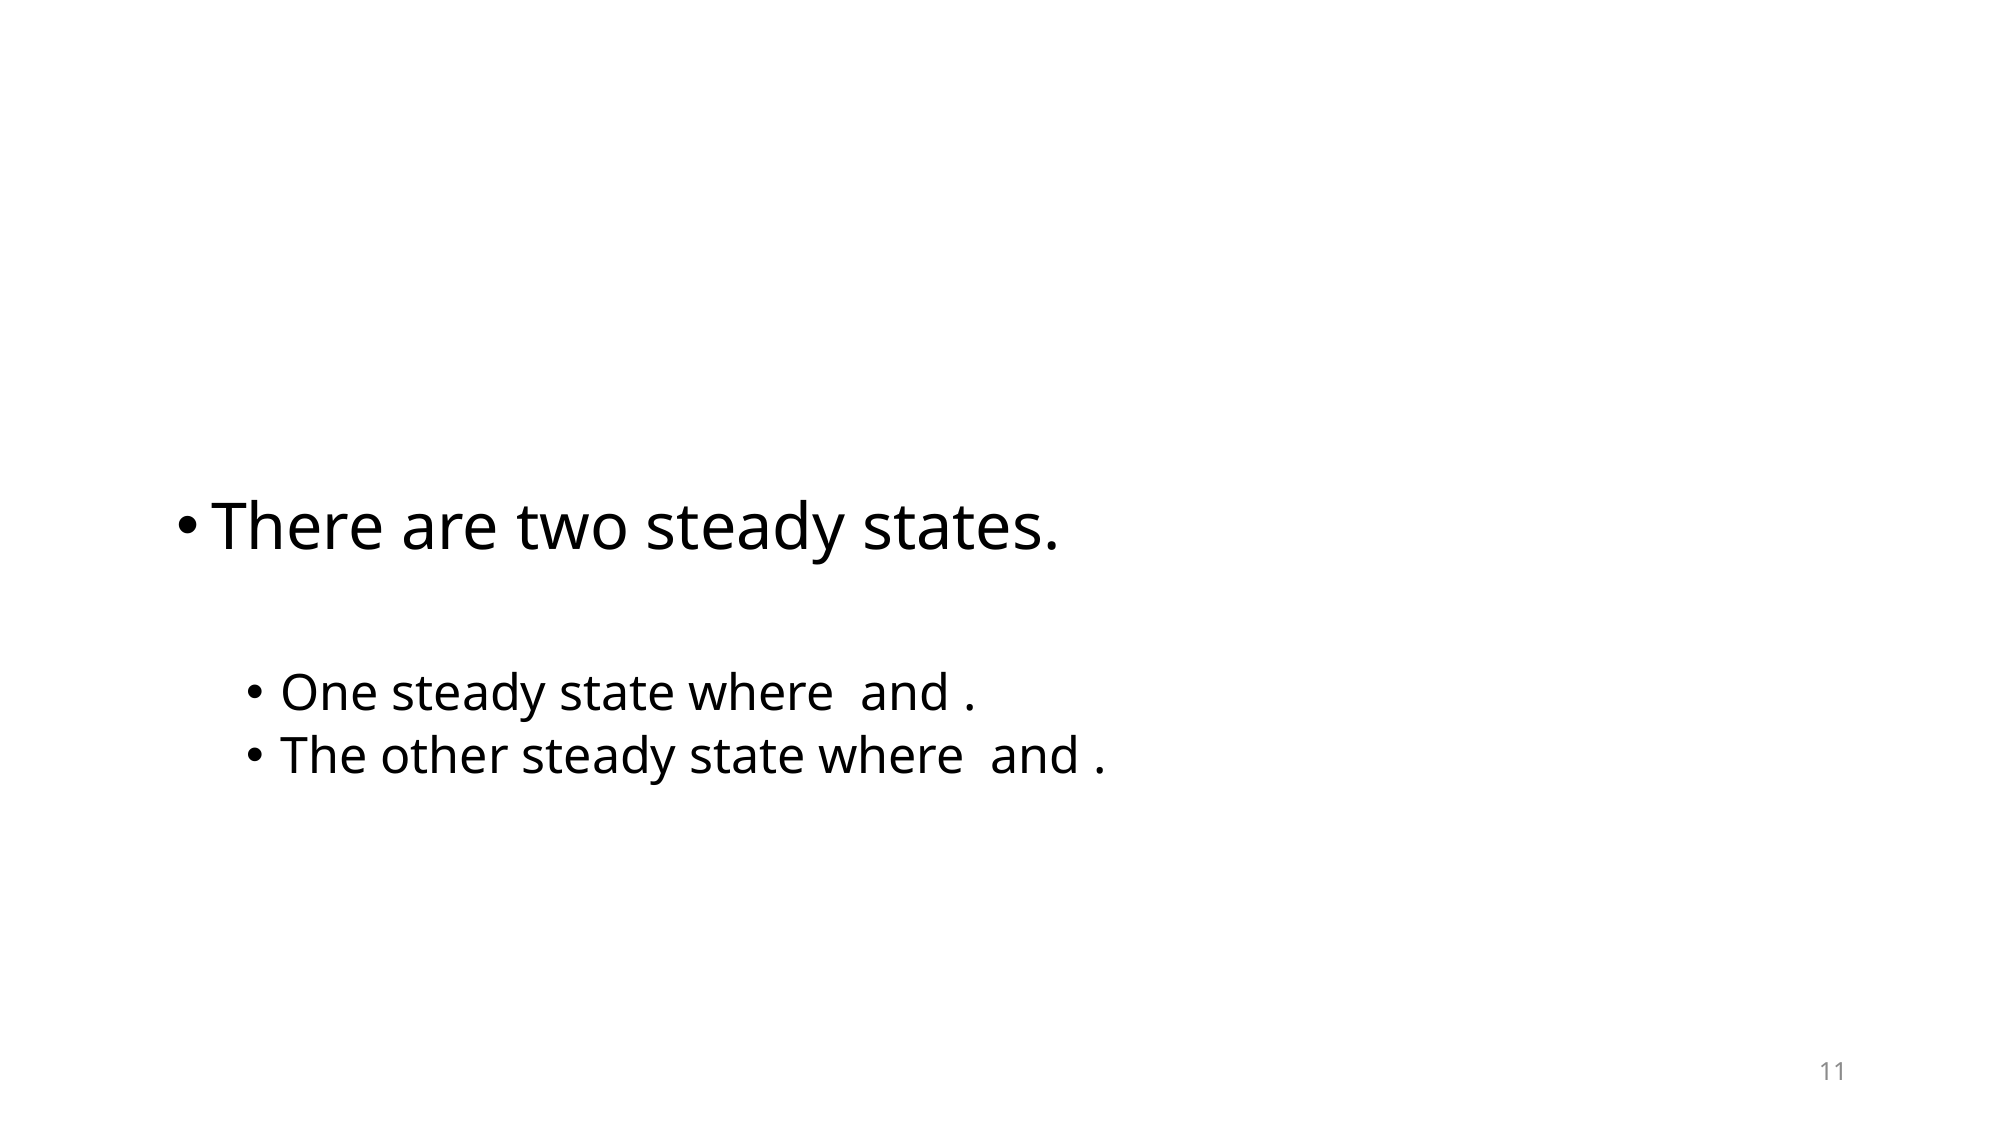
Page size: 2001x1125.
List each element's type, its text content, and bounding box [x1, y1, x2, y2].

slide_number 11 [1412, 1042, 1863, 1103]
